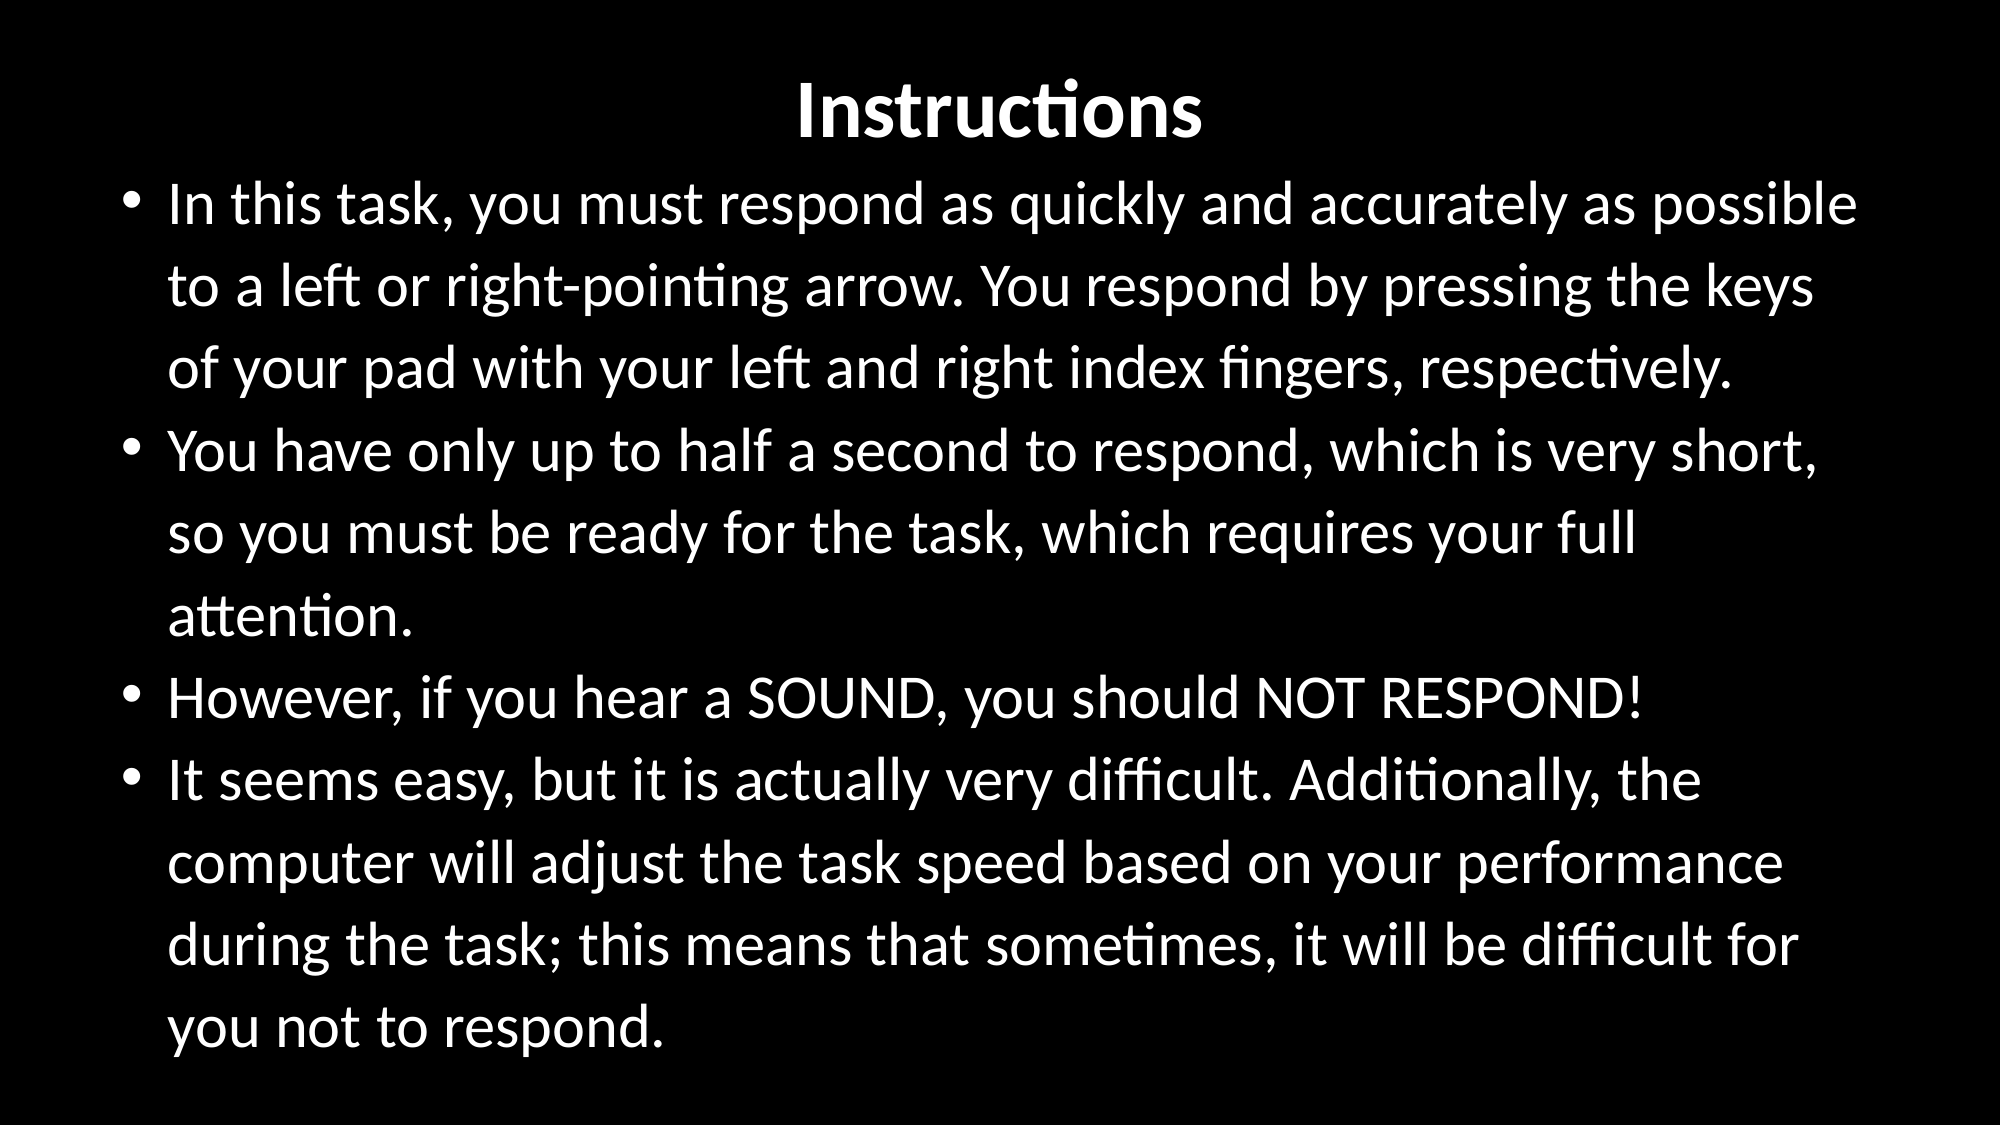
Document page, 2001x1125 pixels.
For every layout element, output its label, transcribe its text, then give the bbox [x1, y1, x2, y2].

text_box Instructions In this task, you must respond as quickly and accurately as possible to a left or right-pointing arrow. You respond by pressing the keys of your pad with your left and right index fingers, respectively. You have only up to half a second to respond, which is very short, so you must be ready for the task, which requires your full attention. However, if you hear a SOUND, you should NOT RESPOND! It seems easy, but it is actually very difficult. Additionally, the computer will adjust the task speed based on your performance during the task; this means that sometimes, it will be difficult for you not to respond. [106, 46, 1894, 1068]
